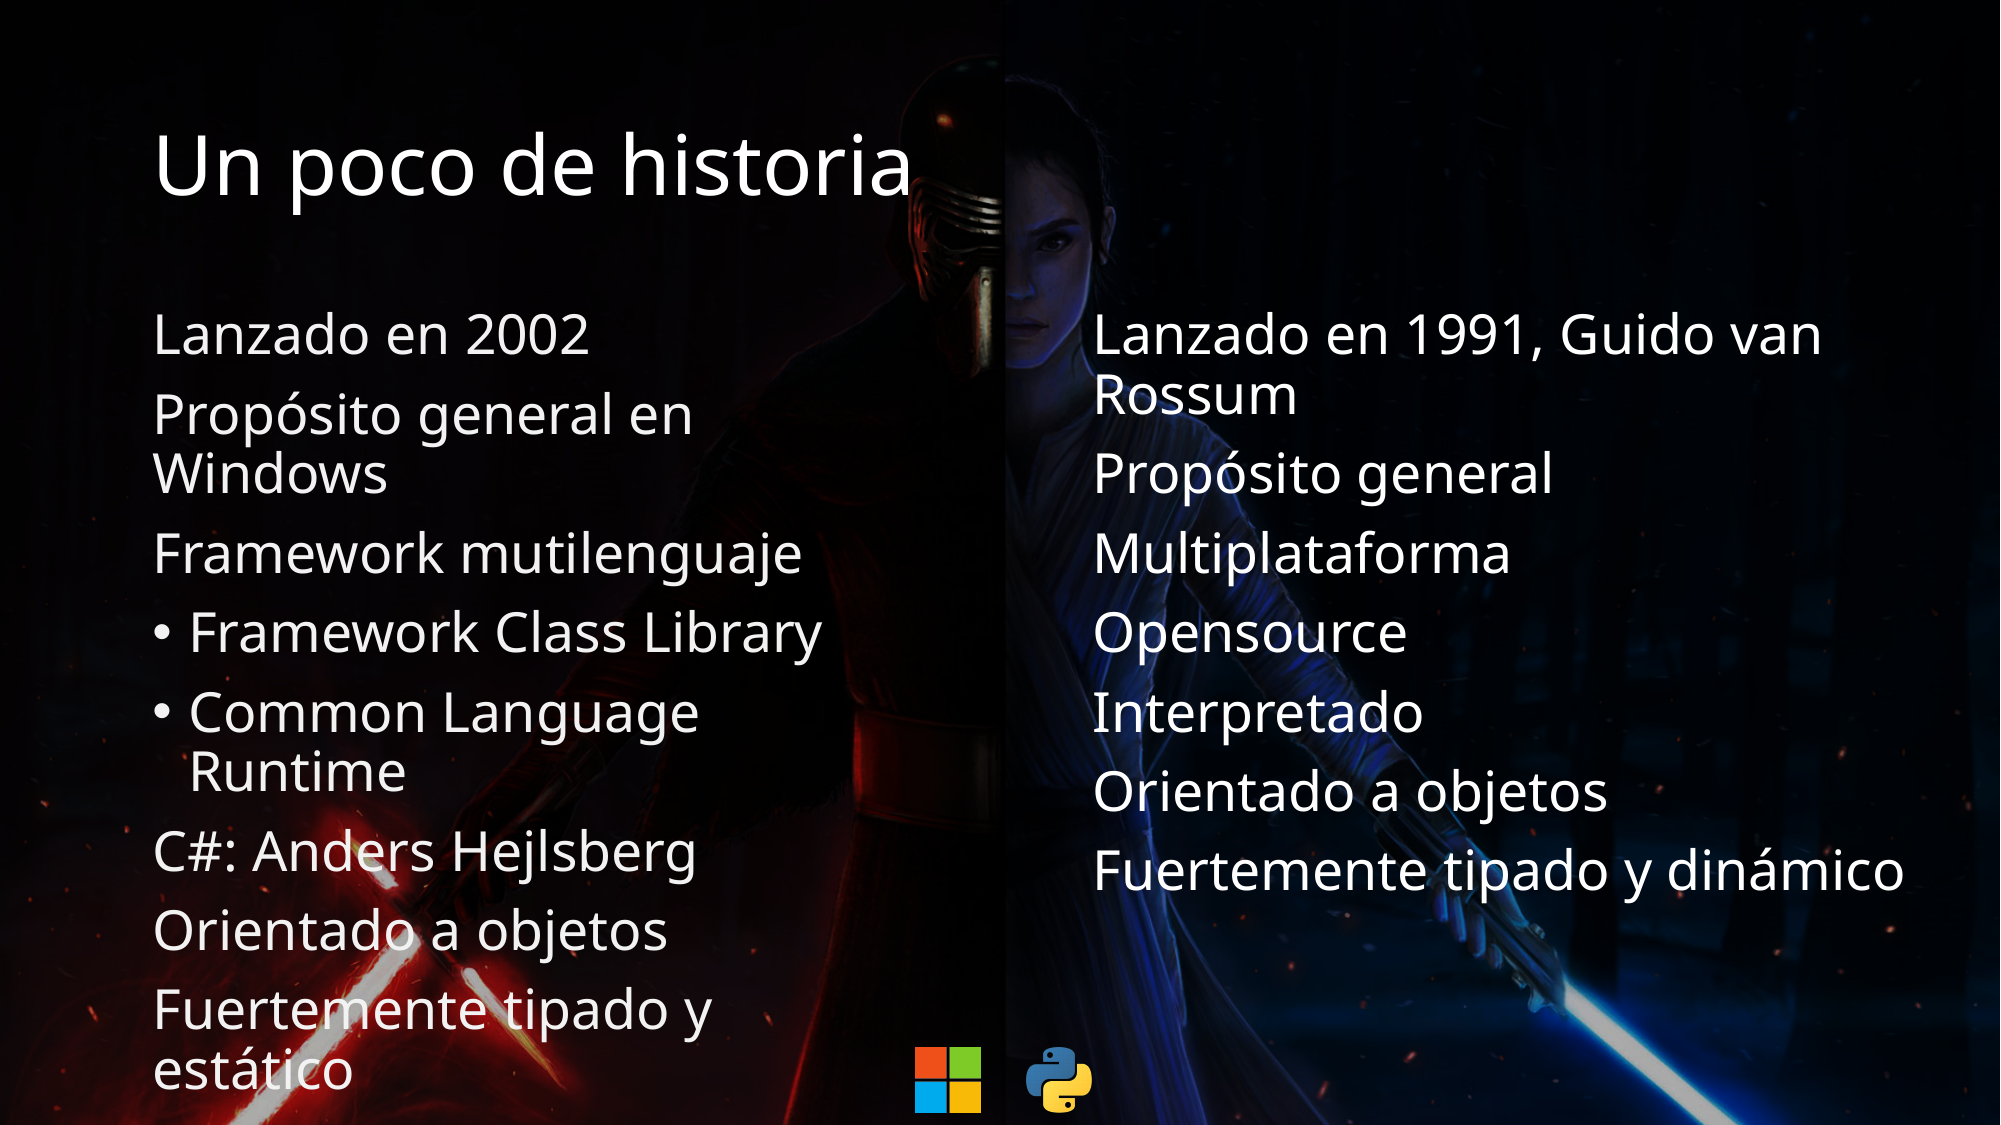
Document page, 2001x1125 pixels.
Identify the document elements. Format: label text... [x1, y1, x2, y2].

list Lanzado en 1991, Guido van Rossum Propósito general Multiplataforma Opensource Interpretado Orientado a objetos Fuertemente tipado y dinámico [1077, 299, 1925, 1113]
picture [0, 0, 2000, 1125]
list Lanzado en 2002 Propósito general en Windows Framework mutilenguaje Framework Class Library Common Language Runtime C#: Anders Hejlsberg Orientado a objetos Fuertemente tipado y estático [137, 299, 923, 1113]
title Un poco de historia [137, 59, 1863, 278]
